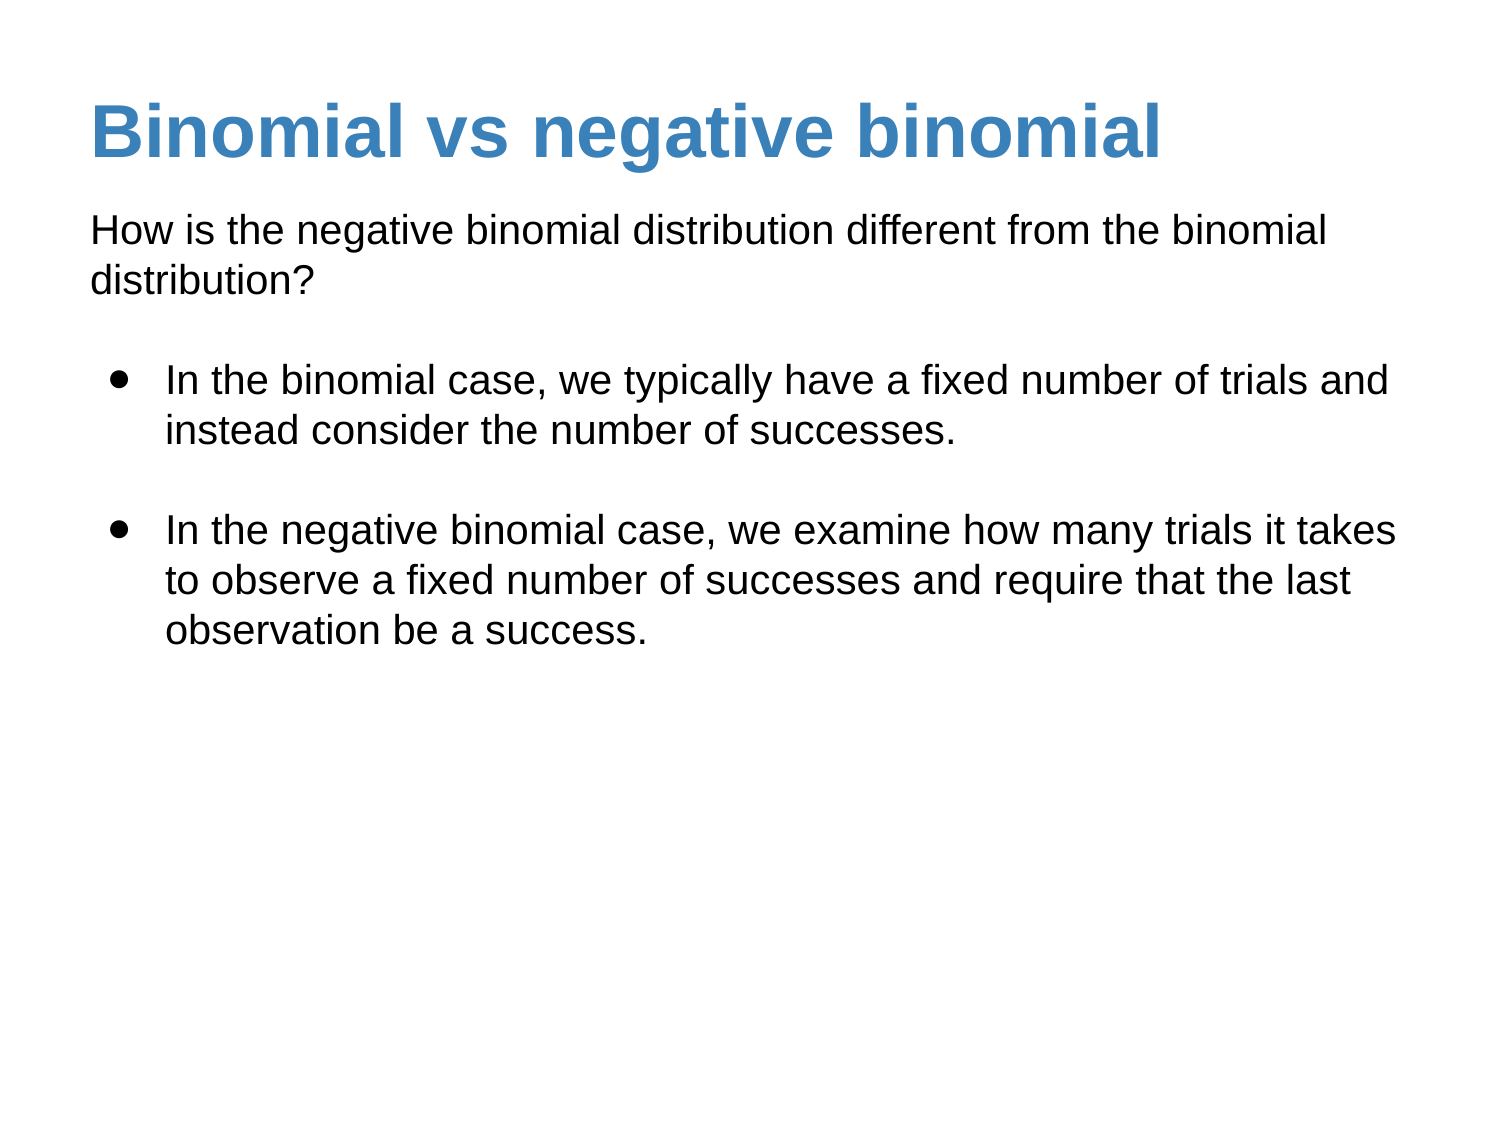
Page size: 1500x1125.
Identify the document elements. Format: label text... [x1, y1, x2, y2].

title Binomial vs negative binomial [75, 0, 1425, 187]
list How is the negative binomial distribution different from the binomial distribution? In the binomial case, we typically have a fixed number of trials and instead consider the number of successes. In the negative binomial case, we examine how many trials it takes to observe a fixed number of successes and require that the last observation be a success. [75, 187, 1426, 1029]
